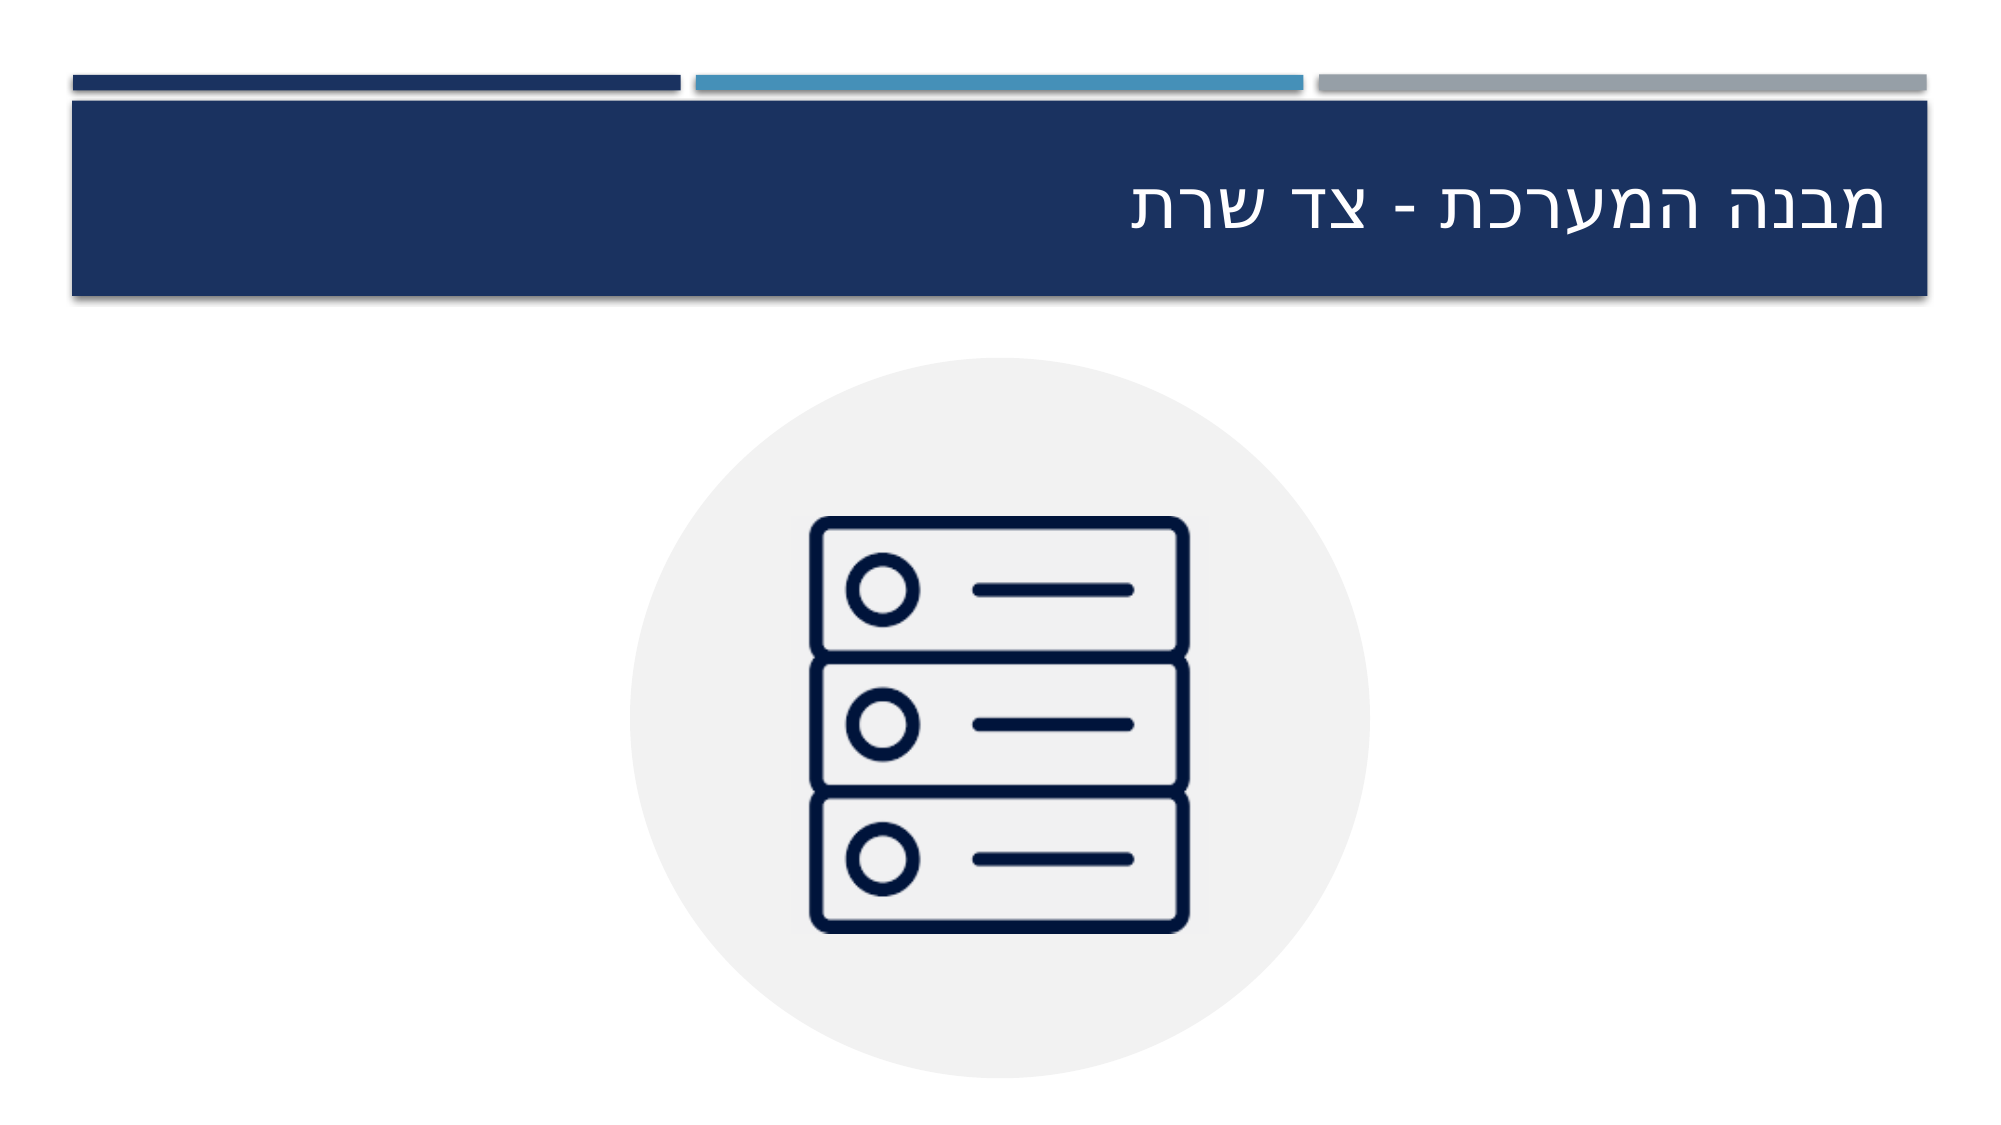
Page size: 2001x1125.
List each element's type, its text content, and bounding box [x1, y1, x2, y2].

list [94, 357, 1906, 1079]
title מבנה המערכת - צד שרת [95, 117, 1905, 284]
